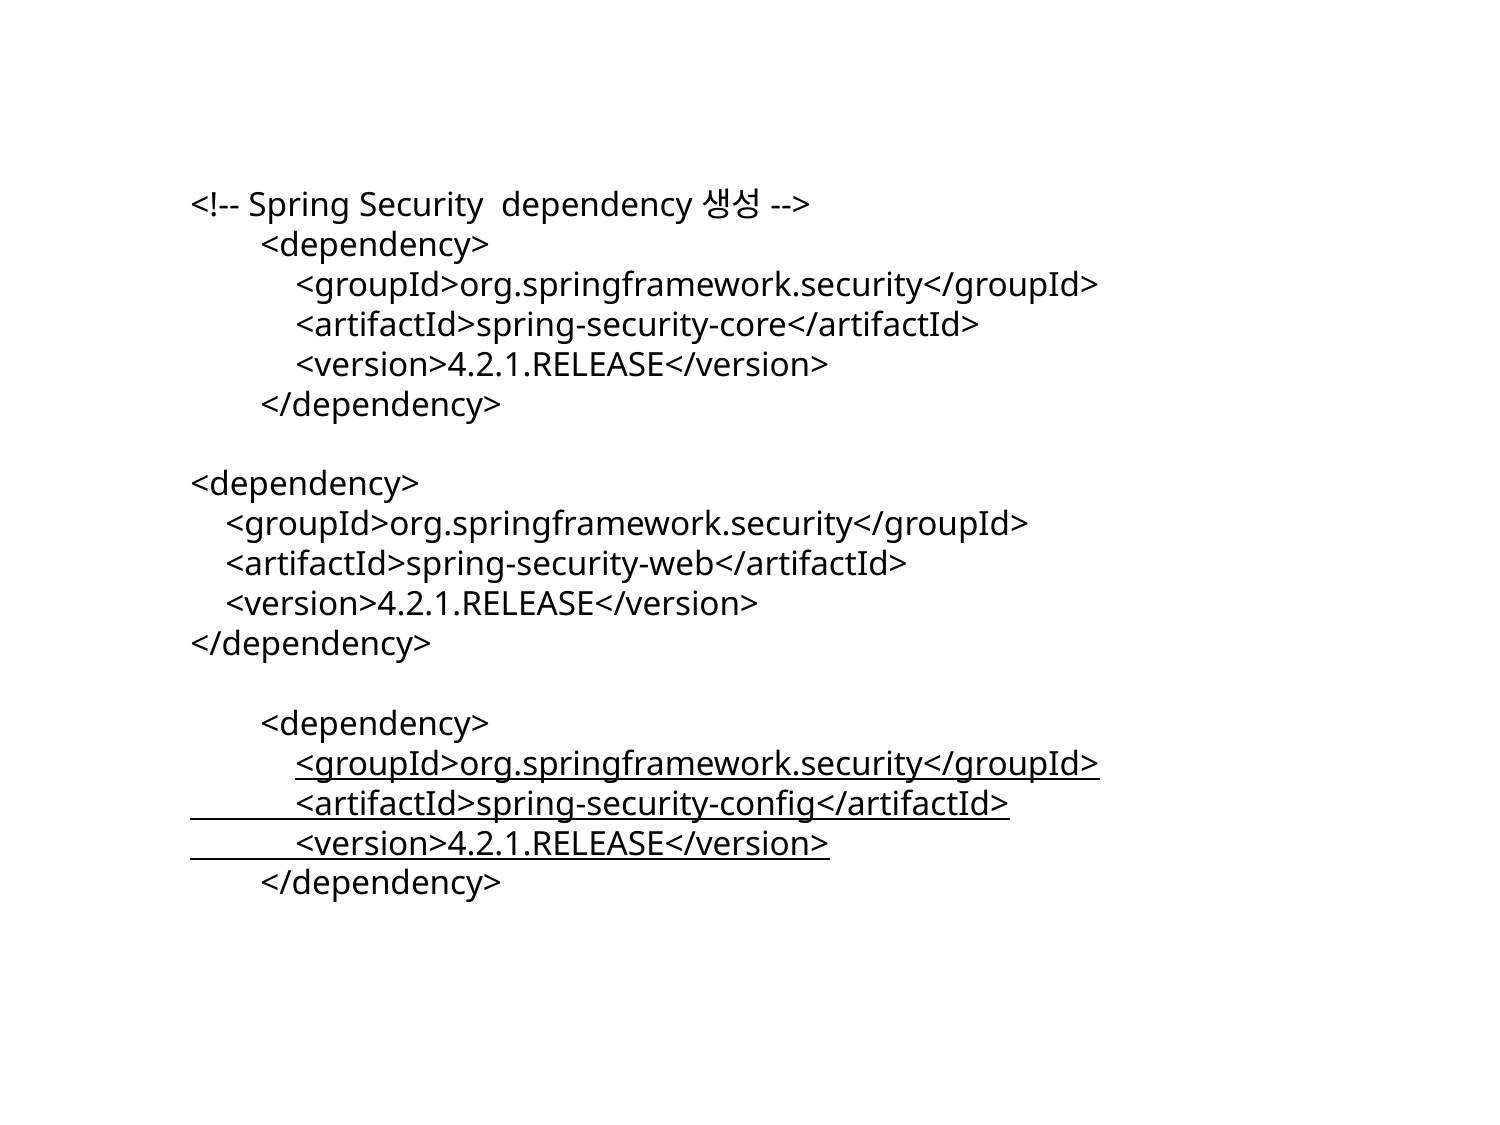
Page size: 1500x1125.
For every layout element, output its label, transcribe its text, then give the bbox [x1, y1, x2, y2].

text_box <!-- Spring Security dependency생성--> <dependency> <groupId>org.springframework.security</groupId> <artifactId>spring-security-core</artifactId> <version>4.2.1.RELEASE</version> </dependency> <dependency> <groupId>org.springframework.security</groupId> <artifactId>spring-security-web</artifactId> <version>4.2.1.RELEASE</version> </dependency> <dependency> <groupId>org.springframework.security</groupId> <artifactId>spring-security-config</artifactId> <version>4.2.1.RELEASE</version> </dependency> [175, 175, 1301, 910]
